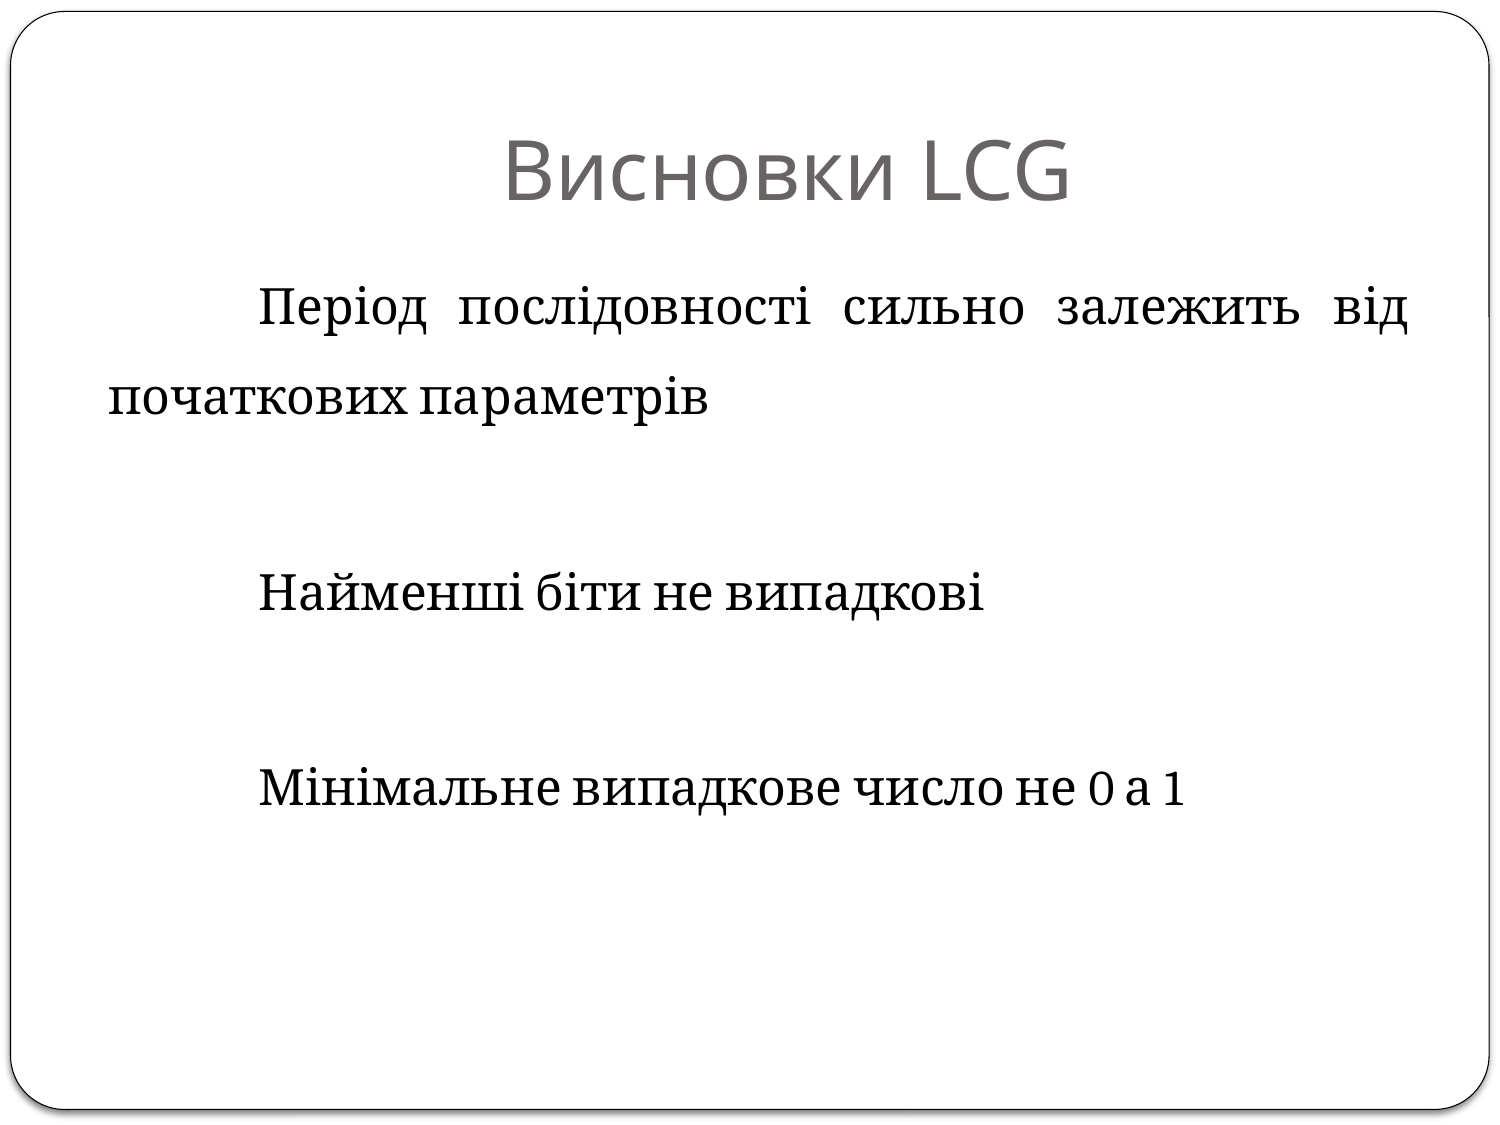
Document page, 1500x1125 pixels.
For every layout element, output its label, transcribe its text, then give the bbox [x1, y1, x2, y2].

list Період послідовності сильно залежить від початкових параметрів Найменші біти не випадкові Мінімальне випадкове число не 0 а 1 [41, 237, 1424, 1035]
title Висновки LCG [150, 45, 1425, 233]
